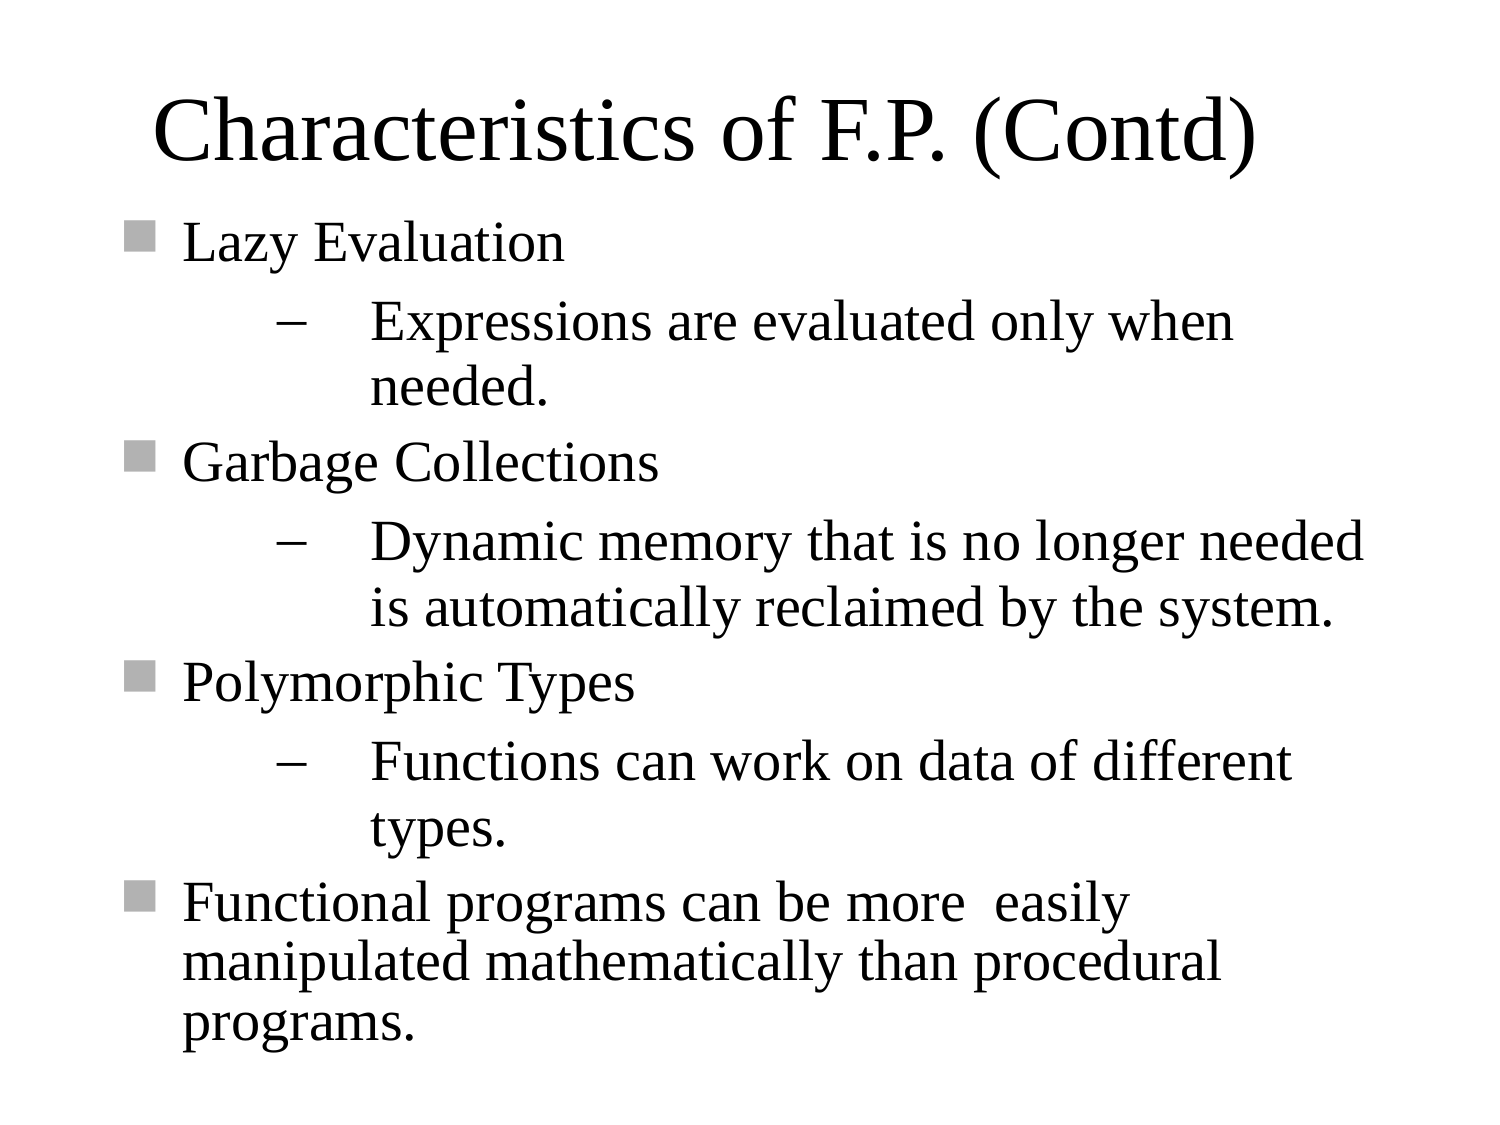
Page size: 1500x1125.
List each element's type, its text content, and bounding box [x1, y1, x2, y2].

title Characteristics of F.P. (Contd) [137, 38, 1413, 220]
list Lazy Evaluation Expressions are evaluated only when needed. Garbage Collections Dynamic memory that is no longer needed is automatically reclaimed by the system. Polymorphic Types Functions can work on data of different types. Functional programs can be more easily manipulated mathematically than procedural programs. [112, 205, 1388, 1060]
